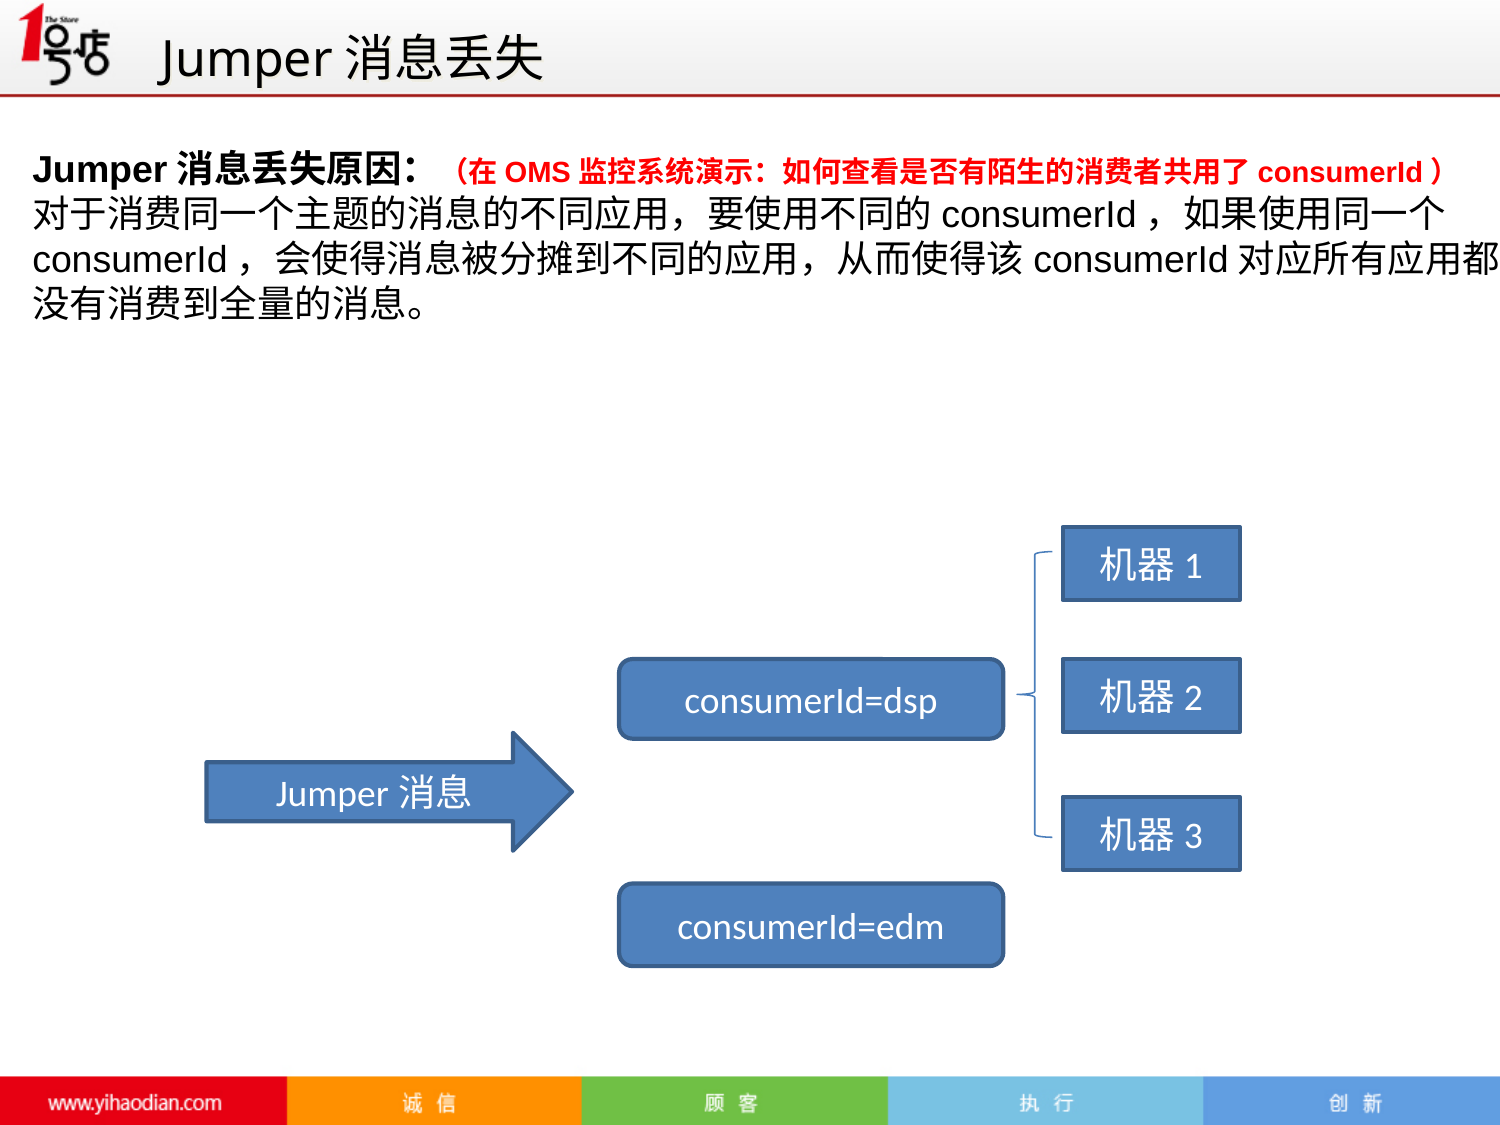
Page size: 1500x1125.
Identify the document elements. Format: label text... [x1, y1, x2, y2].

text_box Jumper消息丢失原因：（在OMS监控系统演示：如何查看是否有陌生的消费者共用了consumerId） 对于消费同一个主题的消息的不同应用，要使用不同的consumerId，如果使用同一个consumerId，会使得消息被分摊到不同的应用，从而使得该consumerId对应所有应用都没有消费到全量的消息。 [17, 137, 1500, 332]
text_box Jumper消息丢失 [146, 18, 1365, 94]
picture [0, 0, 1500, 1125]
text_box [206, 526, 1241, 967]
